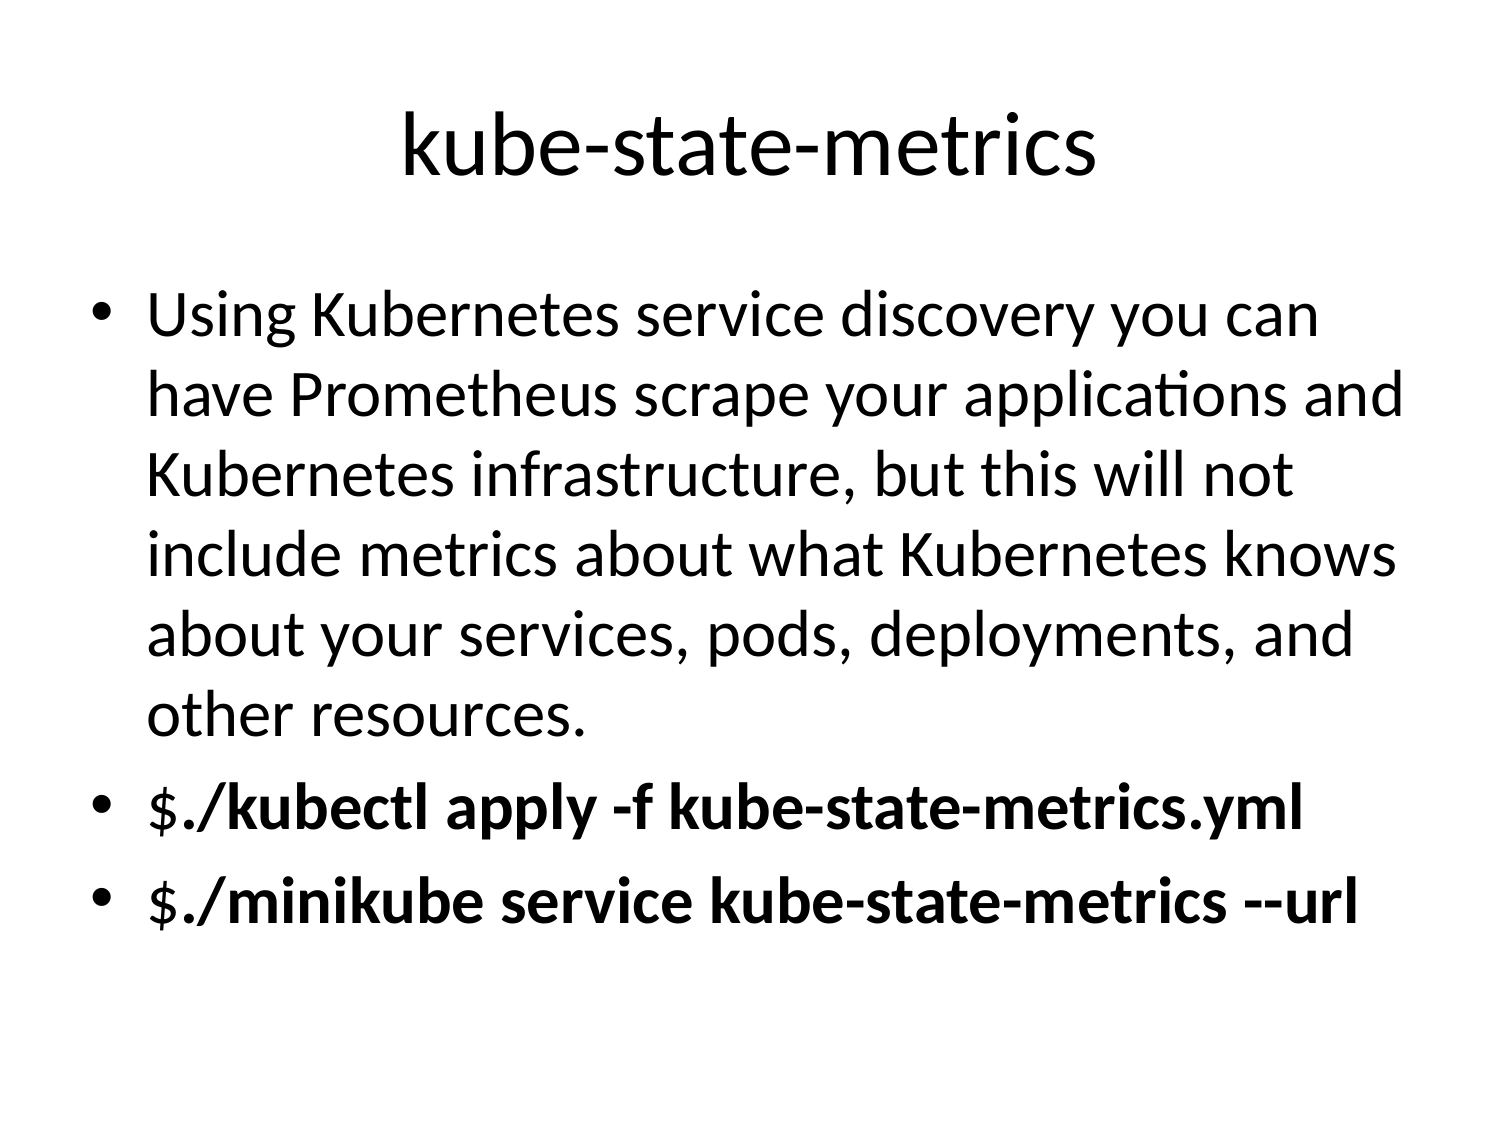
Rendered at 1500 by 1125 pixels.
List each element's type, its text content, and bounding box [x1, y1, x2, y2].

title kube-state-metrics [75, 45, 1425, 233]
list Using Kubernetes service discovery you can have Prometheus scrape your applications and Kubernetes infrastructure, but this will not include metrics about what Kubernetes knows about your services, pods, deployments, and other resources. $./kubectl apply -f kube-state-metrics.yml $./minikube service kube-state-metrics --url [75, 262, 1425, 1005]
